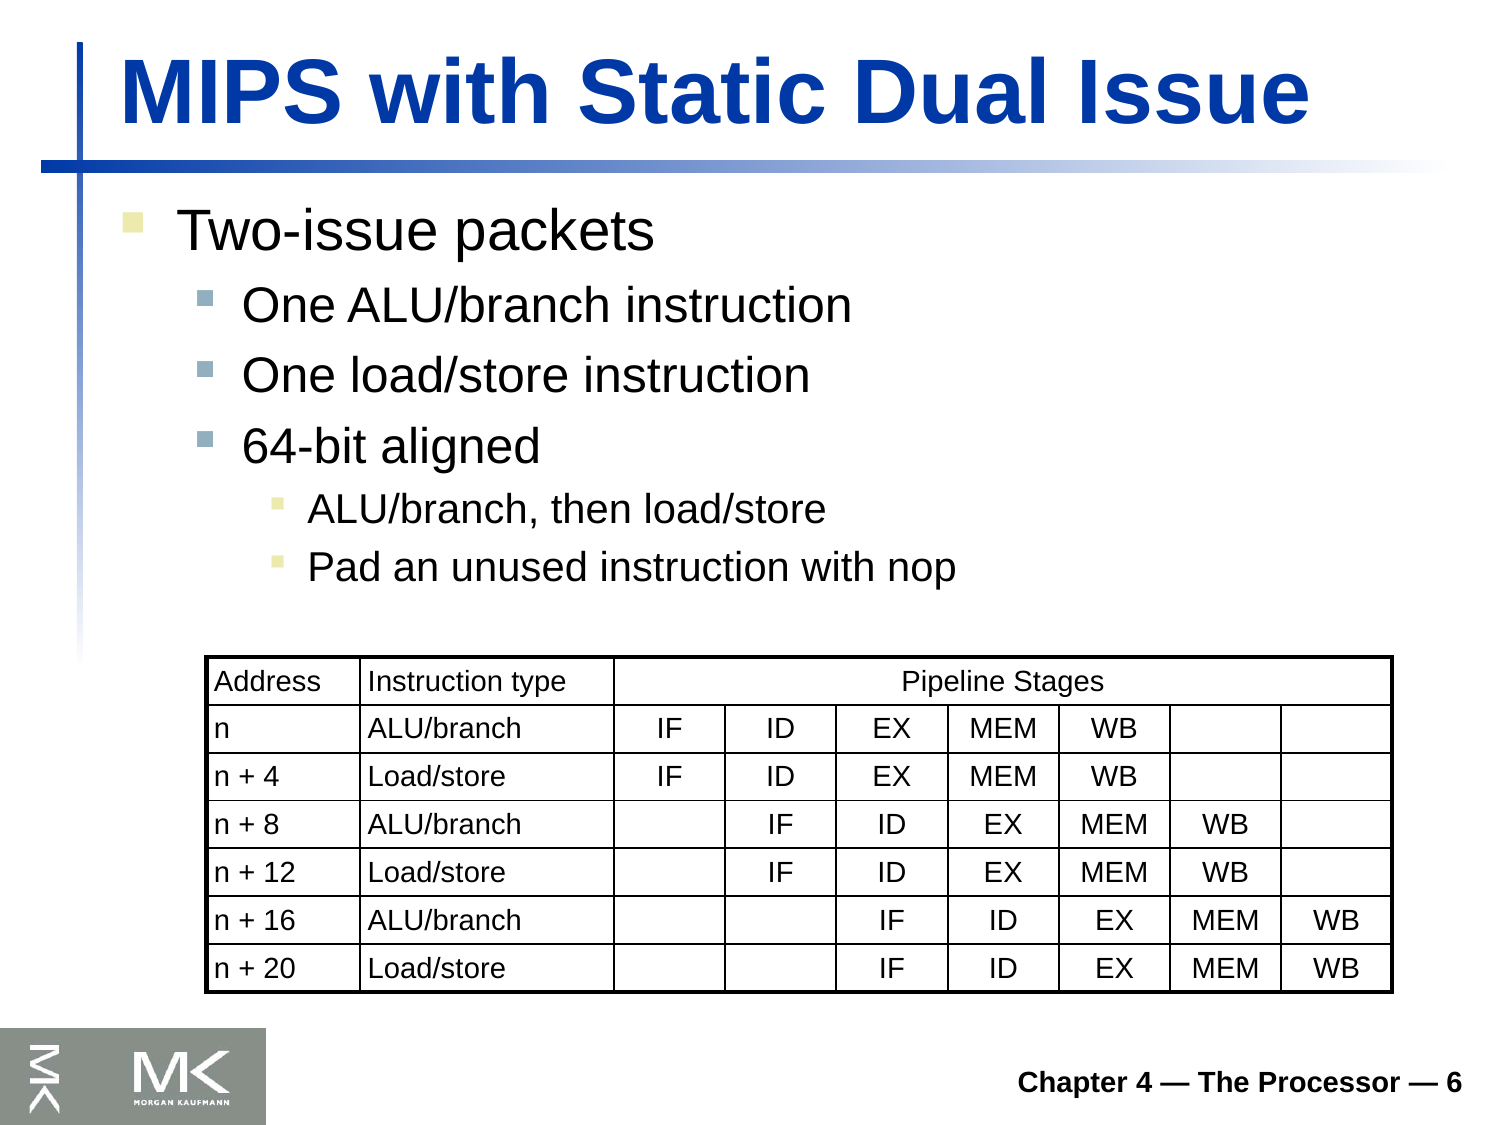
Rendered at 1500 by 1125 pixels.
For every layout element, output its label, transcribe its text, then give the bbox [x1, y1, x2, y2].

table_cell MEM [1060, 801, 1169, 847]
table_cell [726, 897, 835, 943]
table_cell IF [726, 801, 835, 847]
table_cell WB [1282, 897, 1390, 943]
table_cell MEM [1060, 849, 1169, 895]
table_cell [1282, 754, 1390, 800]
table_cell [726, 945, 835, 990]
table_cell IF [615, 706, 724, 752]
title MIPS with Static Dual Issue [111, 23, 1468, 150]
table_cell n [209, 706, 359, 752]
table_cell [1282, 706, 1390, 752]
table_cell EX [1060, 945, 1169, 990]
table_cell EX [949, 801, 1058, 847]
table_cell WB [1060, 754, 1169, 800]
table_header Pipeline Stages [615, 659, 1390, 704]
table_cell EX [837, 754, 947, 800]
list Two-issue packets One ALU/branch instruction One load/store instruction 64-bit aligned ALU/branch, then load/store Pad an unused instruction with nop [111, 184, 1470, 639]
table_cell Load/store [361, 849, 613, 895]
table_cell n + 16 [209, 897, 359, 943]
table_cell ID [837, 801, 947, 847]
table_cell Load/store [361, 754, 613, 800]
table_cell ALU/branch [361, 897, 613, 943]
table_cell [1171, 706, 1280, 752]
table_cell [615, 897, 724, 943]
table_cell IF [837, 897, 947, 943]
table_cell ID [726, 754, 835, 800]
table_header Instruction type [361, 659, 613, 704]
table_cell Load/store [361, 945, 613, 990]
table_cell MEM [949, 706, 1058, 752]
table_cell ID [949, 945, 1058, 990]
table_cell n + 20 [209, 945, 359, 990]
table_header Address [209, 659, 359, 704]
table_cell [1282, 801, 1390, 847]
table_cell n + 4 [209, 754, 359, 800]
table_cell [615, 801, 724, 847]
table_cell IF [837, 945, 947, 990]
table_cell ID [726, 706, 835, 752]
table_cell EX [837, 706, 947, 752]
table_cell WB [1282, 945, 1390, 990]
table_cell n + 12 [209, 849, 359, 895]
table_cell EX [1060, 897, 1169, 943]
table_cell ID [949, 897, 1058, 943]
table_cell ALU/branch [361, 706, 613, 752]
table_cell ALU/branch [361, 801, 613, 847]
table_cell WB [1171, 801, 1280, 847]
picture [0, 1028, 266, 1125]
table_cell WB [1060, 706, 1169, 752]
table_cell IF [726, 849, 835, 895]
table_cell [1282, 849, 1390, 895]
table_cell [615, 945, 724, 990]
table_cell MEM [949, 754, 1058, 800]
table_cell WB [1171, 849, 1280, 895]
table_cell [1171, 754, 1280, 800]
text_box Chapter 4 — The Processor — 6 [277, 1055, 1471, 1106]
table_cell [615, 849, 724, 895]
table_cell n + 8 [209, 801, 359, 847]
table_cell ID [837, 849, 947, 895]
table_cell EX [949, 849, 1058, 895]
table_cell IF [615, 754, 724, 800]
table_cell MEM [1171, 945, 1280, 990]
table_cell MEM [1171, 897, 1280, 943]
